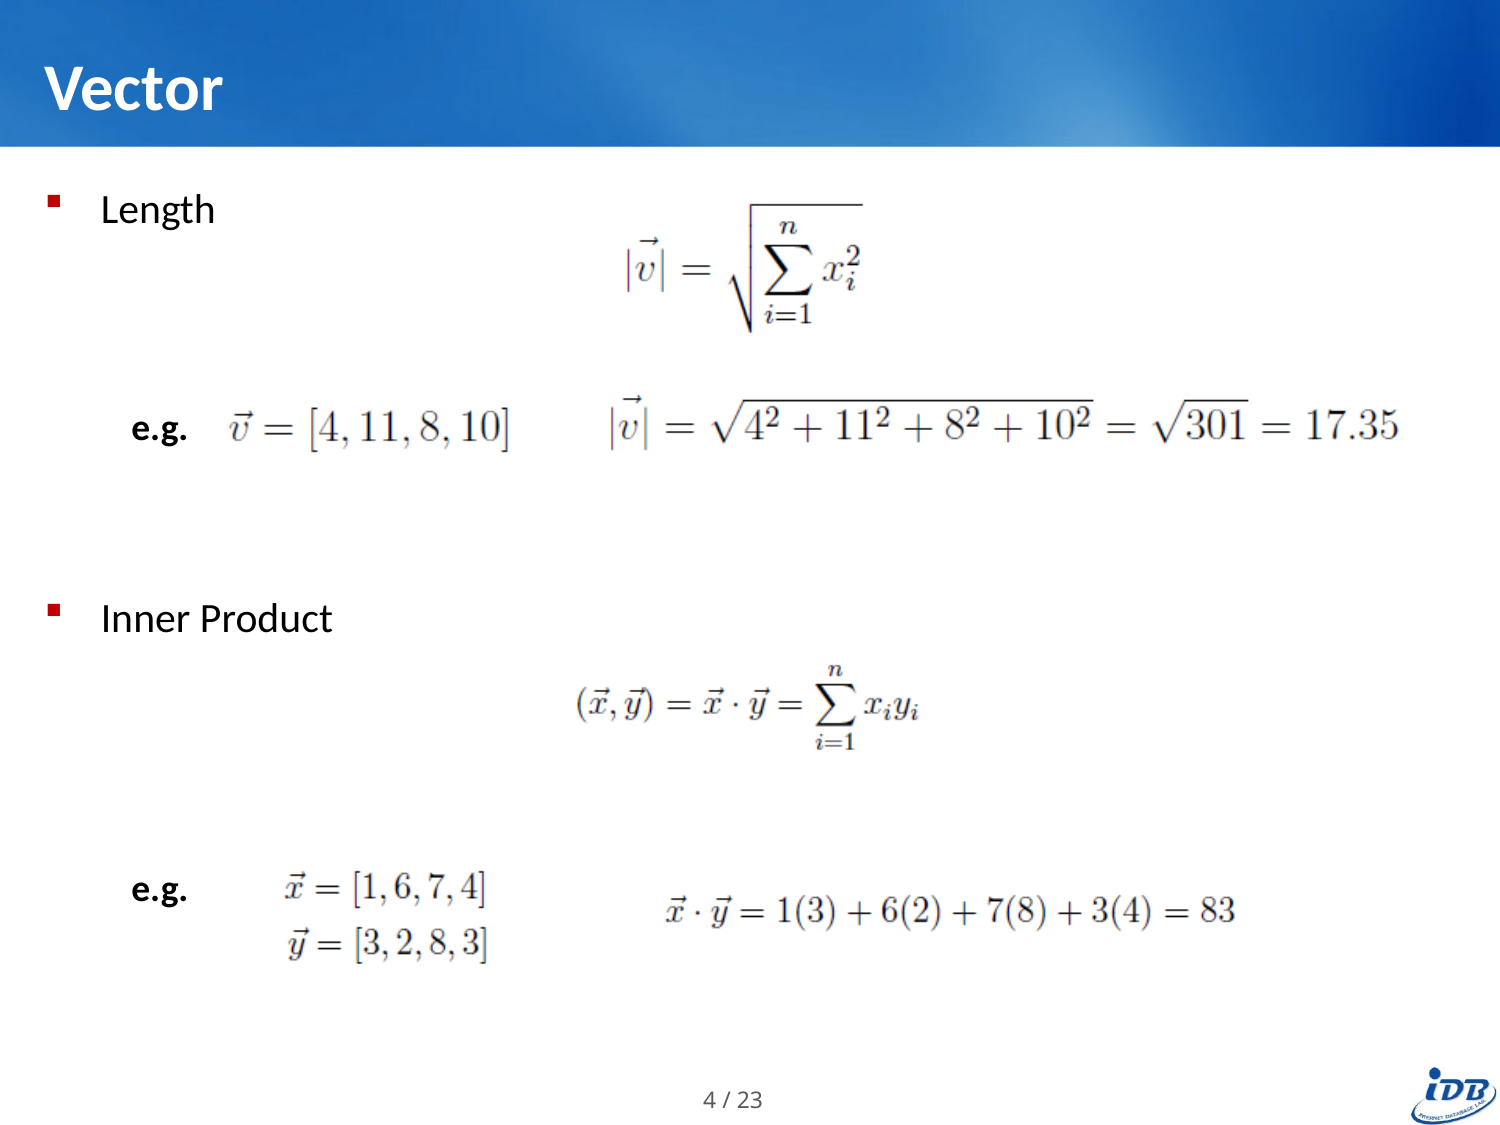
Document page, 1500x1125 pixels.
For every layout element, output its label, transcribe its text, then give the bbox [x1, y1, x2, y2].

text_box e.g. [101, 395, 219, 456]
title Vector [29, 19, 1471, 149]
list Length Inner Product [29, 174, 1471, 1071]
picture [0, 0, 1500, 1125]
text_box e.g. [101, 856, 219, 917]
